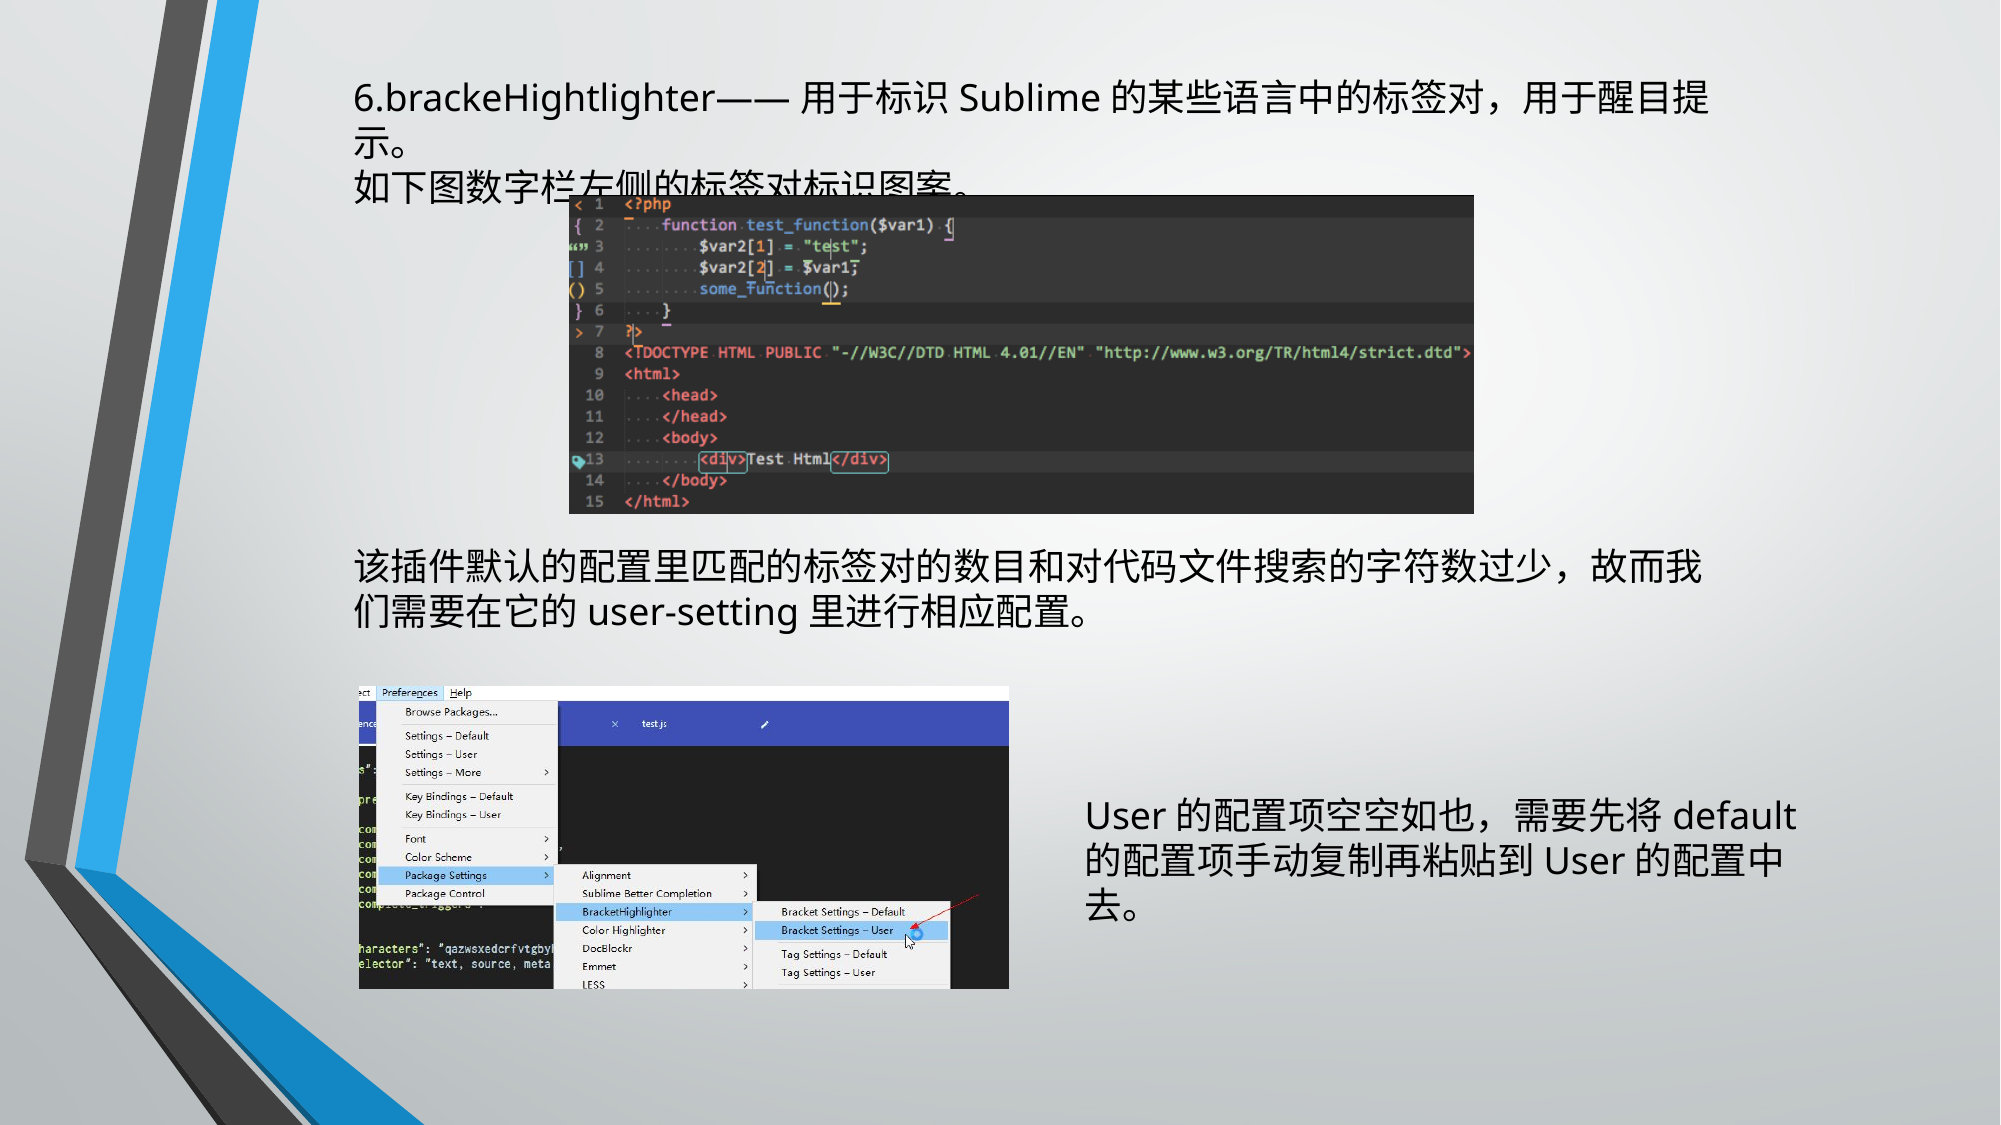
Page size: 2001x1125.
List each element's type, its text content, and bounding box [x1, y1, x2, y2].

text_box 该插件默认的配置里匹配的标签对的数目和对代码文件搜索的字符数过少，故而我们需要在它的user-setting里进行相应配置。 [338, 535, 1749, 641]
text_box User的配置项空空如也，需要先将default的配置项手动复制再粘贴到User的配置中去。 [1069, 784, 1826, 935]
text_box 6.brackeHightlighter——用于标识Sublime的某些语言中的标签对，用于醒目提示。 如下图数字栏左侧的标签对标识图案。 [338, 66, 1759, 217]
picture [359, 686, 1009, 990]
picture [569, 195, 1474, 514]
